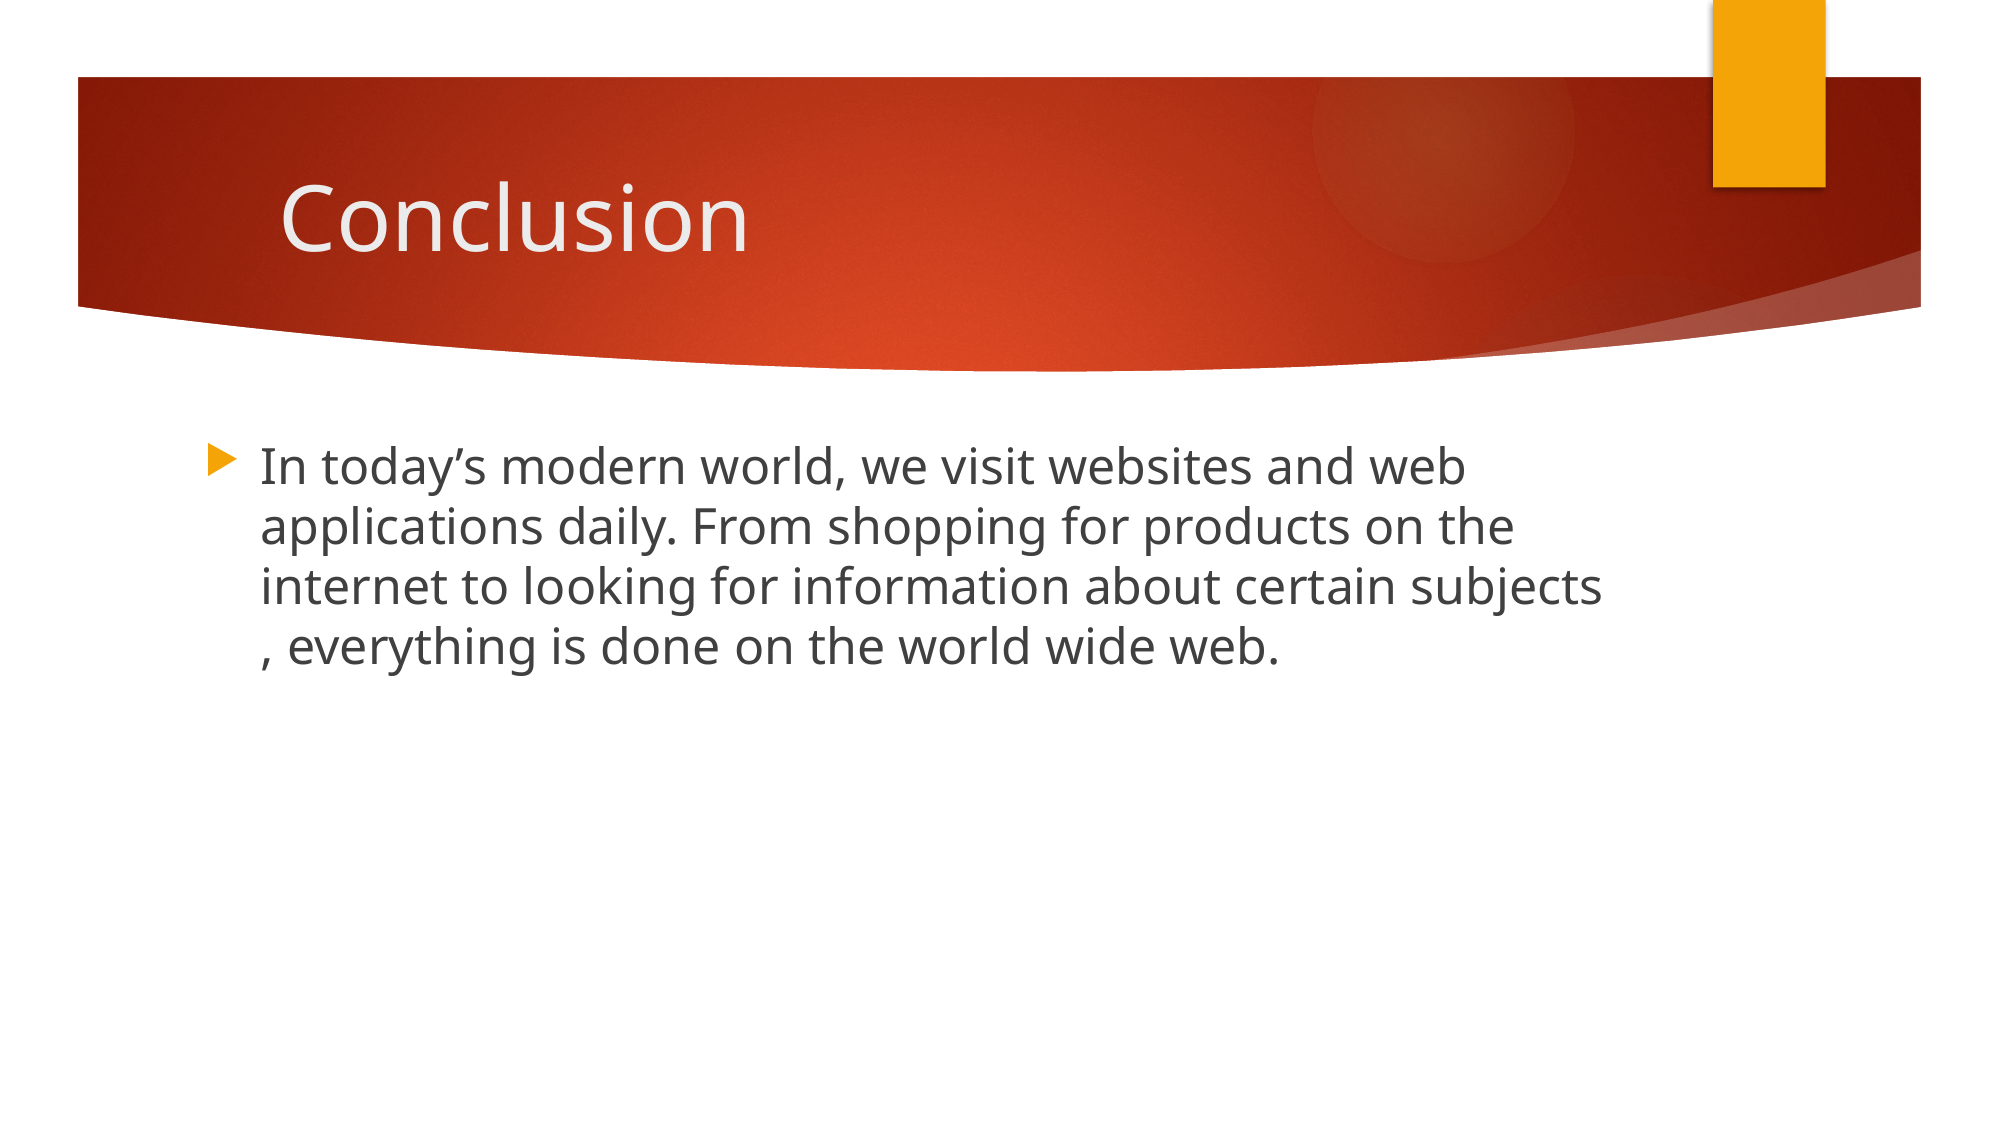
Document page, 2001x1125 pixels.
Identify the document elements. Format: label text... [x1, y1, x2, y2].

list In today’s modern world, we visit websites and web applications daily. From shopping for products on the internet to looking for information about certain subjects , everything is done on the world wide web. [189, 427, 1627, 988]
title Conclusion [263, 155, 1627, 275]
